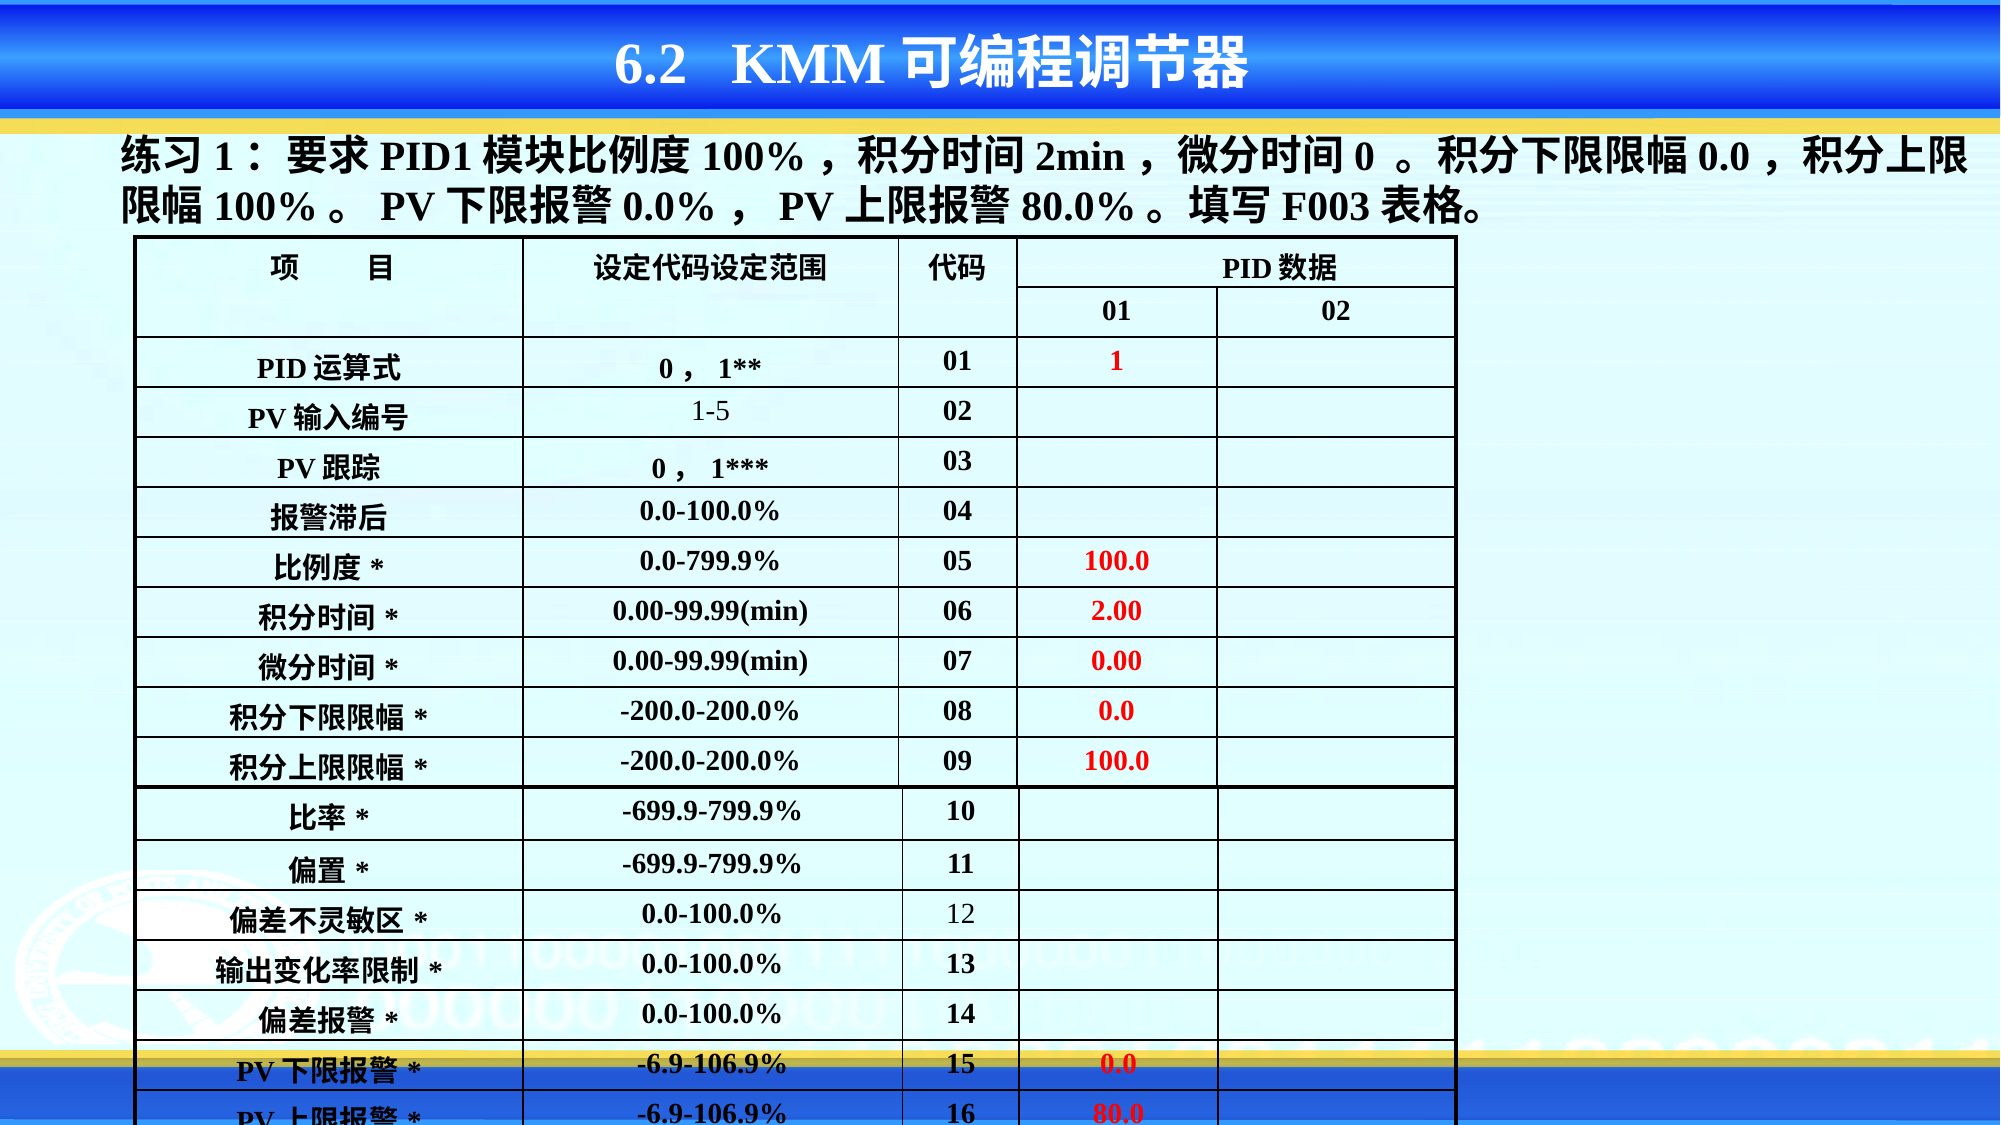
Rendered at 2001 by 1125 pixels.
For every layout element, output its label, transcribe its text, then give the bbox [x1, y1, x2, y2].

table_cell [1218, 638, 1454, 686]
table_cell 07 [899, 638, 1016, 686]
table_cell [1020, 841, 1217, 889]
table_cell 15 [0, 1050, 133, 1058]
table_cell 报警滞后 [137, 488, 522, 536]
table_cell 05 [899, 538, 1016, 586]
table_cell 0.00-99.99(min) [524, 588, 898, 636]
table_cell [1219, 941, 1454, 989]
table_cell 80.0 [1020, 1091, 1217, 1125]
table_cell 0.0-100.0% [524, 991, 902, 1039]
table_cell -699.9-799.9% [524, 841, 902, 889]
table_cell PV下限报警* [137, 1041, 522, 1089]
table_cell 0.0-100.0% [524, 488, 898, 536]
table_cell PV跟踪 [137, 438, 522, 486]
table_cell 1 [1018, 338, 1216, 386]
table_cell 比例度* [137, 538, 522, 586]
table_cell 14 [903, 991, 1018, 1039]
table_cell 0，1** [524, 338, 898, 386]
picture [1458, 1067, 2000, 1120]
table_cell [1219, 891, 1454, 939]
table_cell 16 [903, 1091, 1018, 1125]
table_cell [1020, 991, 1217, 1039]
table_cell 偏置* [137, 841, 522, 889]
table_cell 偏差报警* [137, 991, 522, 1039]
text_box 6.2 KMM可编程调节器 [533, 17, 1331, 103]
table_cell 08 [899, 688, 1016, 736]
table_cell 02 [899, 388, 1016, 436]
table_cell [1218, 738, 1454, 785]
table_header -699.9-799.9% [524, 788, 902, 839]
table_cell 0.0-799.9% [524, 538, 898, 586]
table_cell PV输入编号 [137, 388, 522, 436]
table_header 比率* [137, 788, 522, 839]
table_cell 100.0 [1018, 538, 1216, 586]
table_header 代码 [899, 239, 1016, 336]
table_cell 0.00-99.99(min) [524, 638, 898, 686]
table_cell [1018, 388, 1216, 436]
picture [0, 1067, 133, 1119]
table_cell 11 [903, 841, 1018, 889]
table_header PID数据 [1018, 239, 1454, 286]
table_cell 02 [1218, 288, 1454, 336]
table_cell [1219, 991, 1454, 1039]
table_cell 0.0 [1020, 1041, 1217, 1089]
table_cell [1218, 438, 1454, 486]
table_cell [1018, 438, 1216, 486]
table_cell PV上限报警* [137, 1091, 522, 1125]
table_cell 积分时间* [137, 588, 522, 636]
table_cell [1218, 588, 1454, 636]
table_cell [1218, 388, 1454, 436]
table_header 项 目 [137, 239, 522, 336]
table_cell 03 [899, 438, 1016, 486]
table_cell [1018, 488, 1216, 536]
table_cell 15 [903, 1041, 1018, 1089]
table_cell -6.9-106.9% [524, 1041, 902, 1089]
text_box 练习1：要求PID1模块比例度100%，积分时间2min，微分时间0 。积分下限限幅0.0，积分上限限幅100%。PV下限报警0.0%，PV上限报警80.0%。填写F003表格。 [105, 121, 2000, 236]
table_cell 09 [899, 738, 1016, 785]
table_cell 0，1*** [524, 438, 898, 486]
table_cell [1218, 538, 1454, 586]
table_cell [1218, 338, 1454, 386]
table_cell [1020, 941, 1217, 989]
table_cell 0.0 [1018, 688, 1216, 736]
table_cell 微分时间* [137, 638, 522, 686]
table_cell 15 [1458, 1050, 2000, 1058]
table_cell PID运算式 [137, 338, 522, 386]
table_cell [1219, 1041, 1454, 1089]
table_cell [1020, 891, 1217, 939]
table_header 10 [903, 788, 1018, 839]
table_cell -200.0-200.0% [524, 738, 898, 785]
table_cell 0.0-100.0% [524, 891, 902, 939]
table_cell 01 [1018, 288, 1216, 336]
table_cell 输出变化率限制* [137, 941, 522, 989]
table_cell [1218, 688, 1454, 736]
table_header [1020, 788, 1217, 839]
table_cell 0.00 [1018, 638, 1216, 686]
table_cell -6.9-106.9% [524, 1091, 902, 1125]
table_cell 积分上限限幅* [137, 738, 522, 785]
table_cell [1218, 488, 1454, 536]
table_header 设定代码设定范围 [524, 239, 898, 336]
table_cell 04 [899, 488, 1016, 536]
table_cell -200.0-200.0% [524, 688, 898, 736]
table_cell [1219, 1091, 1454, 1125]
table_cell 积分下限限幅* [137, 688, 522, 736]
table_cell 15 [0, 119, 2000, 134]
table_cell 偏差不灵敏区* [137, 891, 522, 939]
table_cell 2.00 [1018, 588, 1216, 636]
table_cell 06 [899, 588, 1016, 636]
table_cell 12 [903, 891, 1018, 939]
table_cell 1-5 [524, 388, 898, 436]
table_cell 100.0 [1018, 738, 1216, 785]
table_cell [1219, 841, 1454, 889]
table_cell 13 [903, 941, 1018, 989]
table_header [1219, 788, 1454, 839]
table_cell 0.0-100.0% [524, 941, 902, 989]
table_cell 01 [899, 338, 1016, 386]
